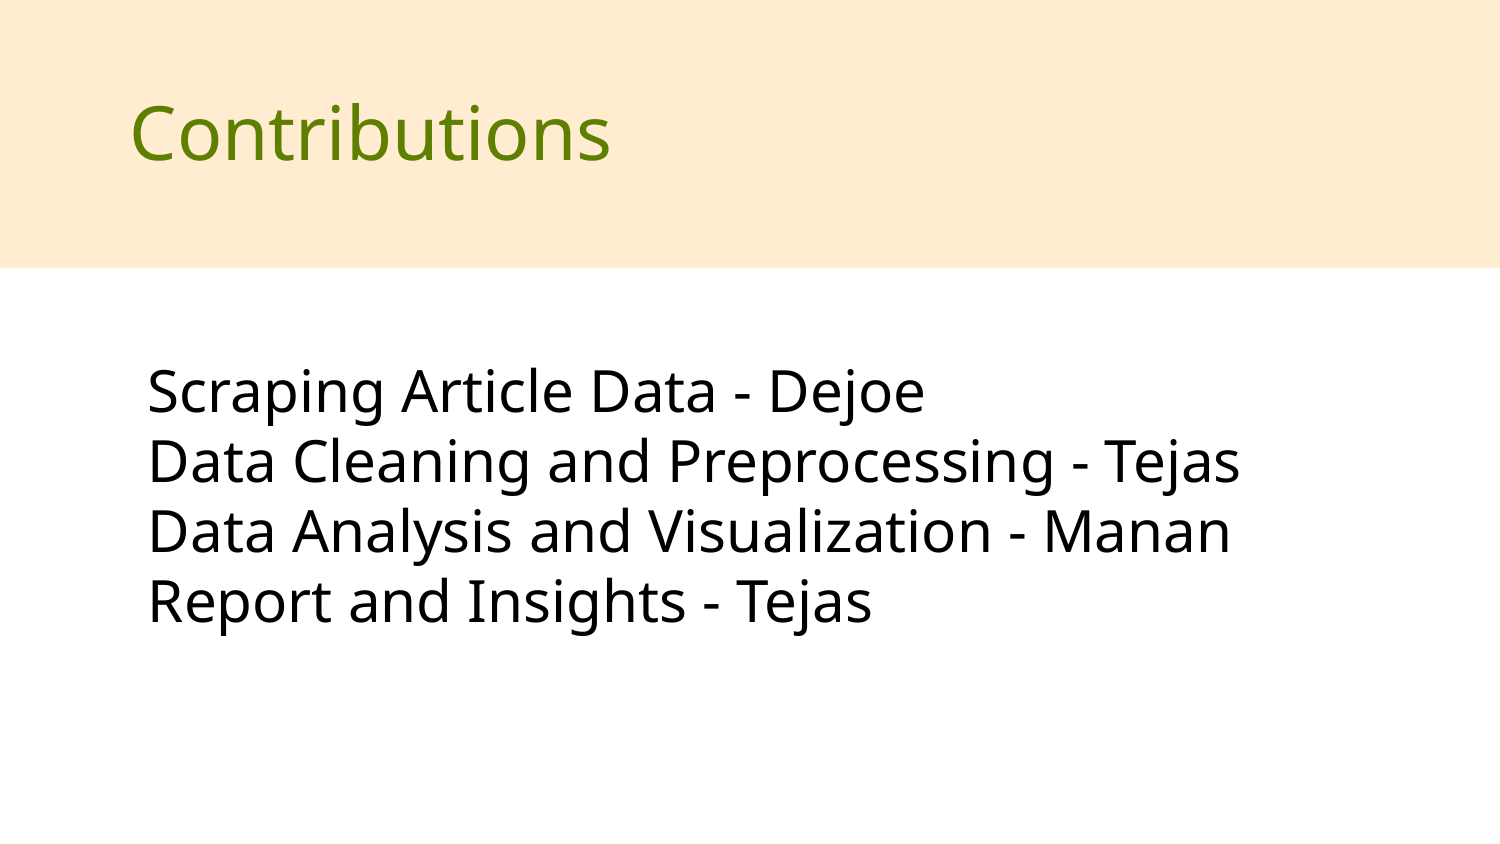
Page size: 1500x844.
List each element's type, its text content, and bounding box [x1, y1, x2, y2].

subtitle Contributions [129, 85, 1104, 268]
list Scraping Article Data - Dejoe Data Cleaning and Preprocessing - Tejas Data Analysis and Visualization - Manan Report and Insights - Tejas [132, 338, 1370, 795]
